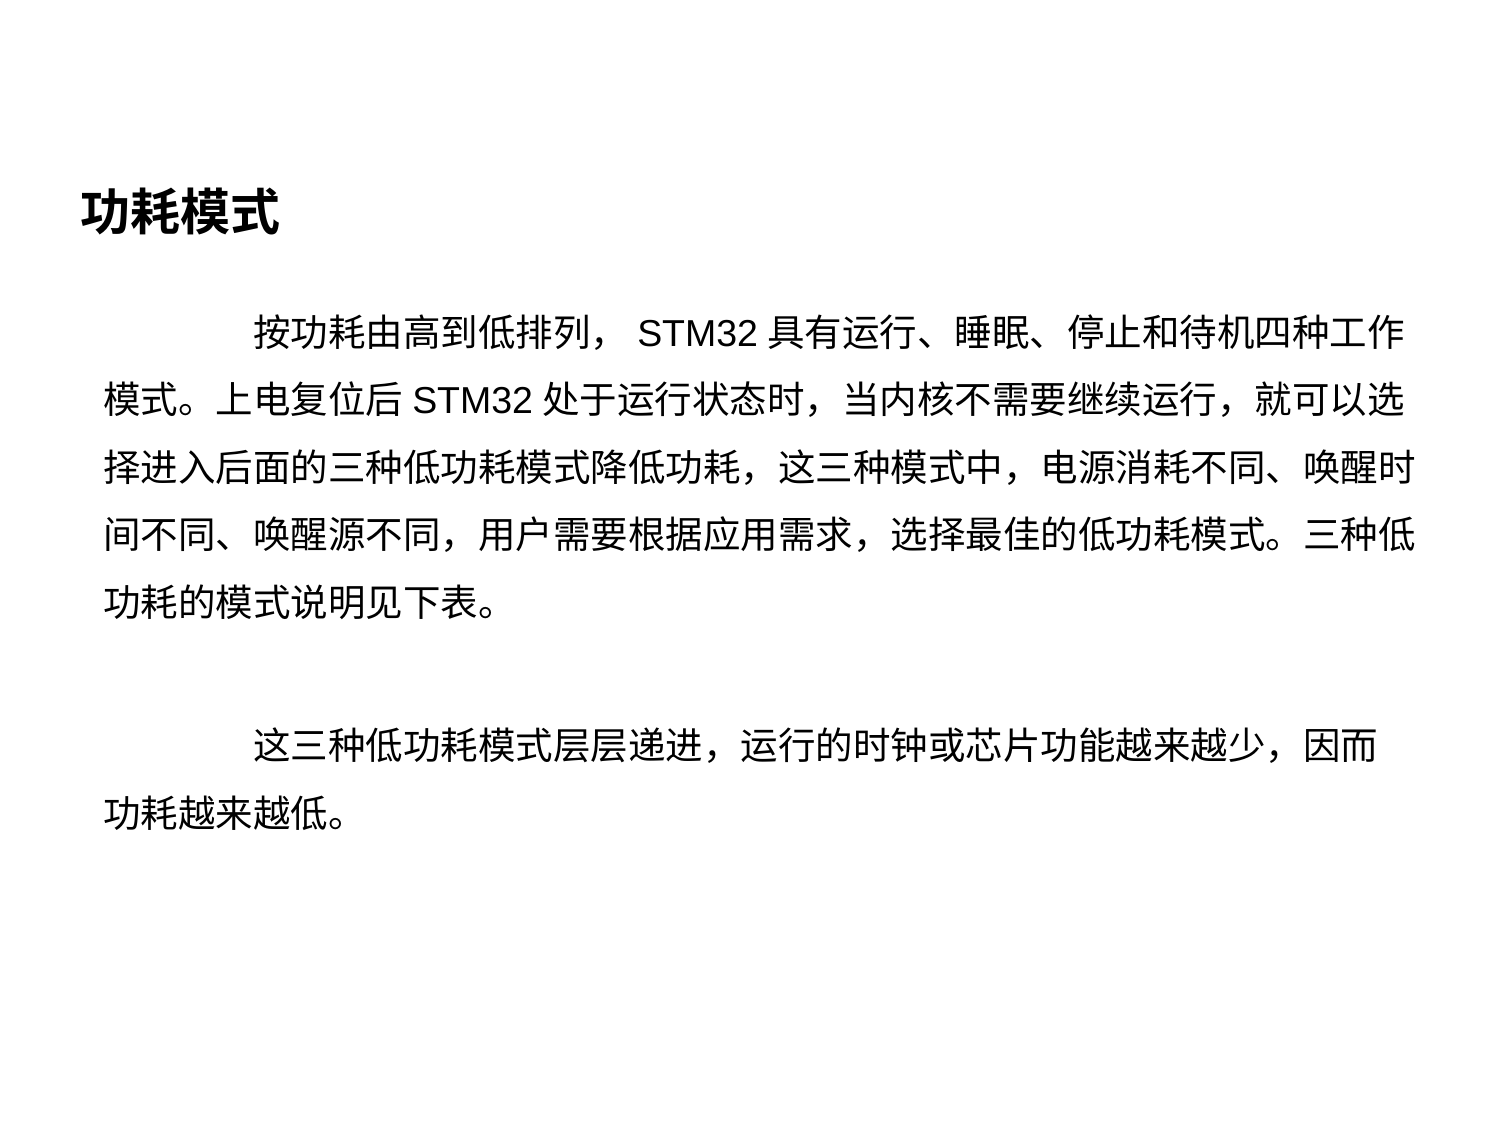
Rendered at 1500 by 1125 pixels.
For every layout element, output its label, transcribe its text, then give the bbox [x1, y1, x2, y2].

text_box 这三种低功耗模式层层递进，运行的时钟或芯片功能越来越少，因而功耗越来越低。 [88, 692, 1400, 843]
text_box 功耗模式 [65, 172, 296, 248]
text_box 按功耗由高到低排列，STM32具有运行、睡眠、停止和待机四种工作模式。上电复位后STM32处于运行状态时，当内核不需要继续运行，就可以选择进入后面的三种低功耗模式降低功耗，这三种模式中，电源消耗不同、唤醒时间不同、唤醒源不同，用户需要根据应用需求，选择最佳的低功耗模式。三种低功耗的模式说明见下表。 [88, 278, 1436, 632]
